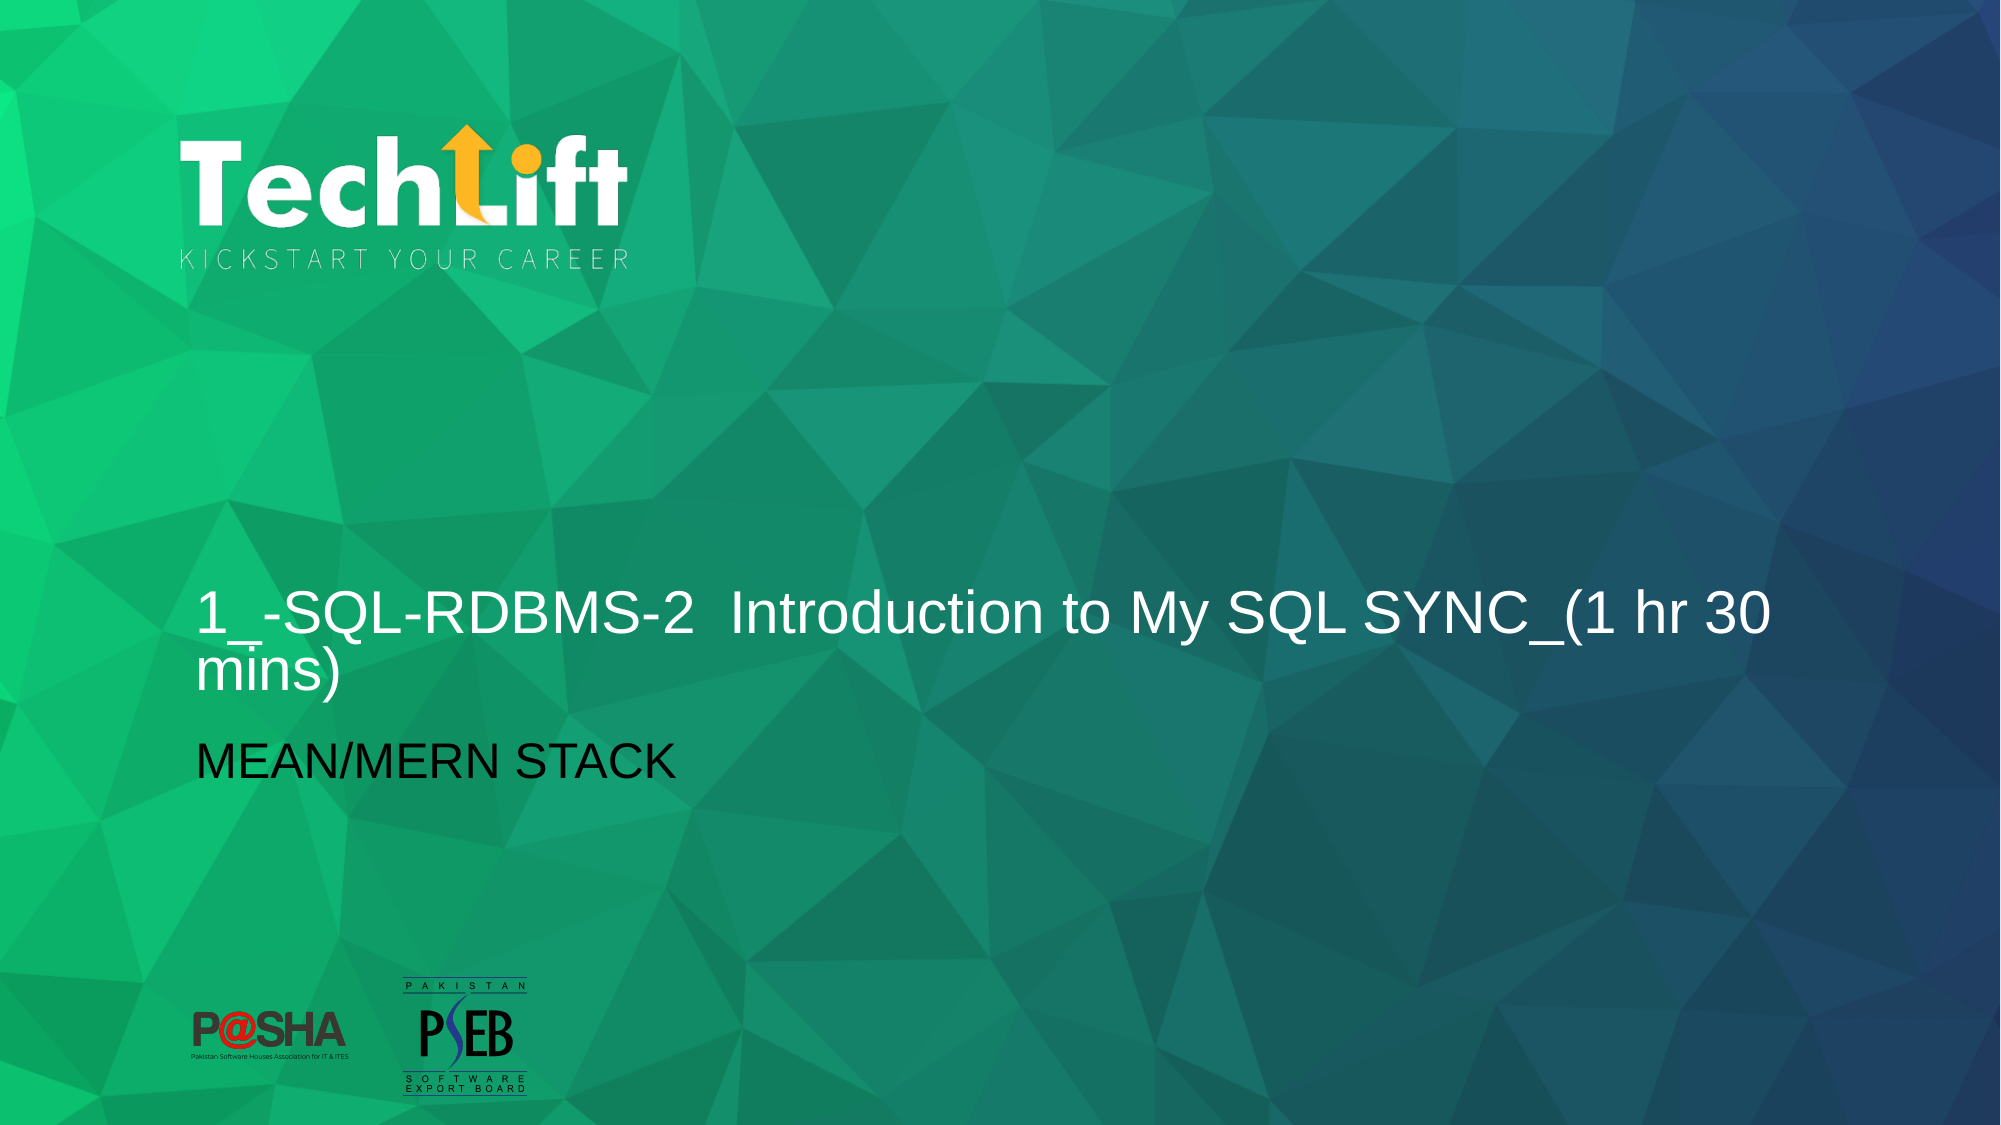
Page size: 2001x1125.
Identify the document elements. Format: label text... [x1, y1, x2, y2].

picture [0, 0, 2001, 1125]
title 1_-SQL-RDBMS-2 Introduction to My SQL SYNC_(1 hr 30 mins) [180, 124, 1830, 710]
subtitle MEAN/MERN STACK [180, 730, 1831, 919]
